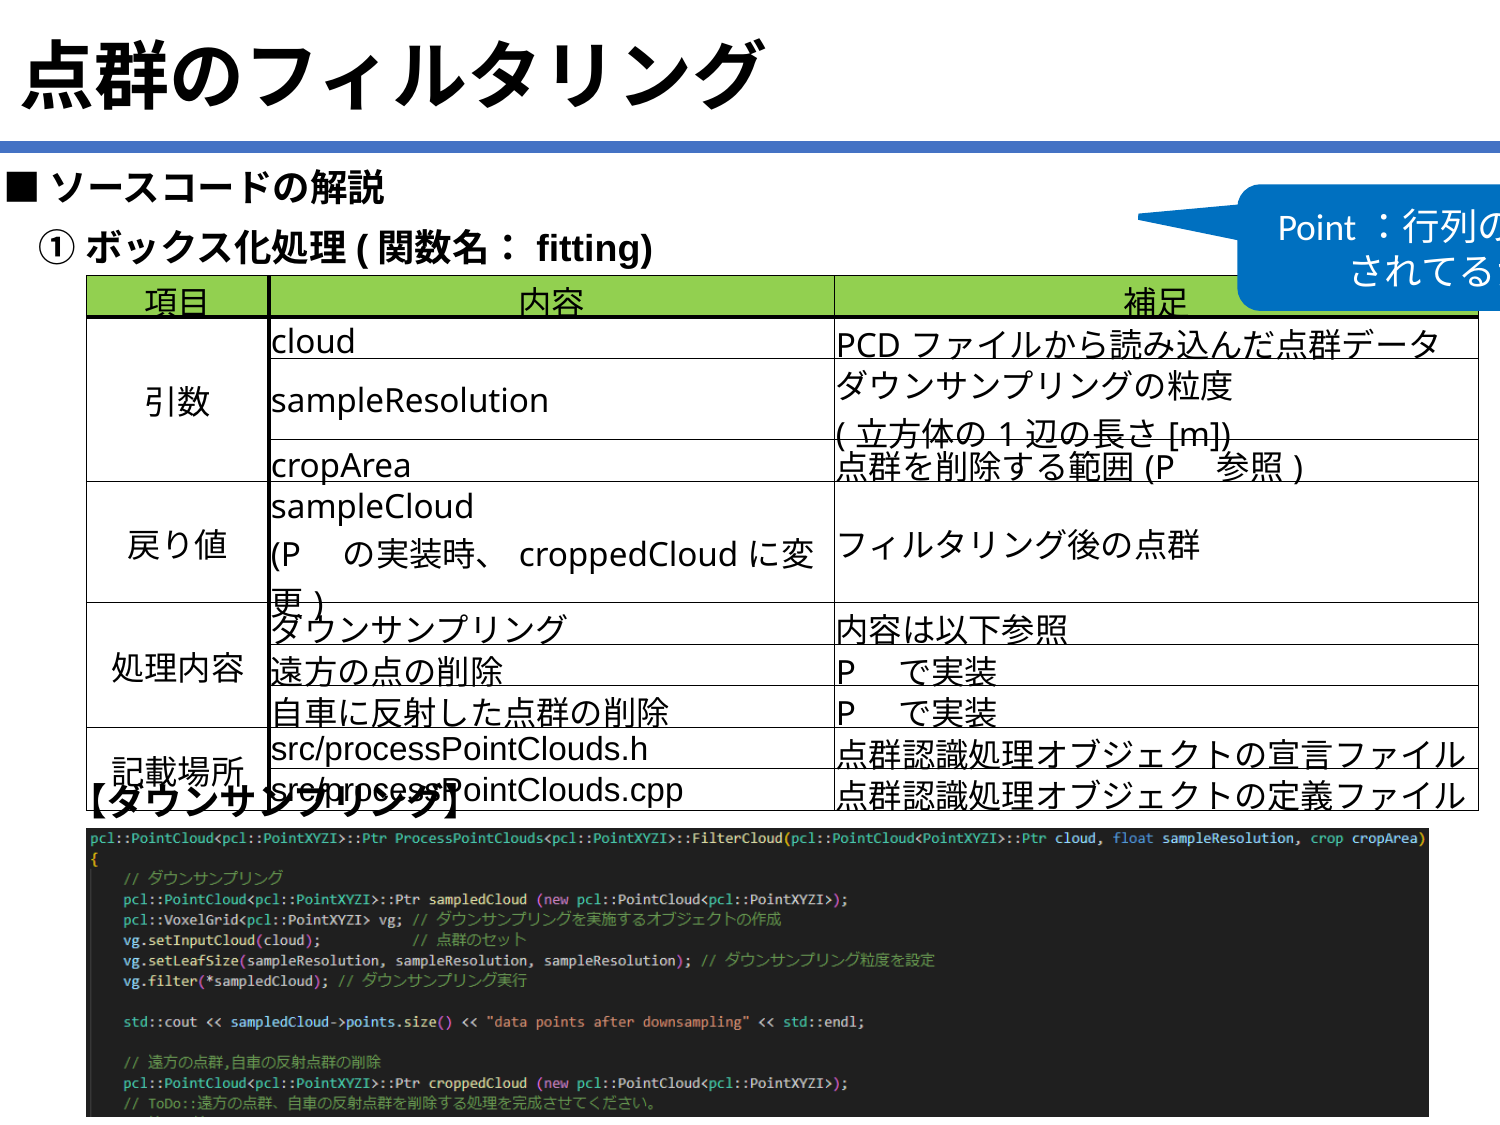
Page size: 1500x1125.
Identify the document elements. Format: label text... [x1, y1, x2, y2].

table_cell 点群を削除する範囲(P 参照) [835, 440, 1478, 481]
table_cell 遠方の点の削除 [271, 645, 834, 685]
text_box ■ソースコードの解説 [0, 157, 401, 217]
text_box Point：行列の各行・列に何が格納されてるかを意識する。 [1138, 186, 1500, 309]
table_cell 戻り値 [87, 482, 267, 602]
table_cell 処理内容 [87, 603, 267, 727]
table_cell 記載場所 [87, 728, 267, 771]
table_cell 点群認識処理オブジェクトの定義ファイル [835, 769, 1478, 810]
table_cell cropArea [271, 440, 834, 481]
table_cell フィルタリング後の点群 [835, 482, 1478, 602]
text_box 【ダウンサンプリング】 [55, 771, 497, 831]
table_cell P で実装 [835, 645, 1478, 685]
text_box ①ボックス化処理(関数名：fitting) [24, 217, 668, 277]
table_cell 点群認識処理オブジェクトの宣言ファイル [835, 728, 1478, 768]
table_cell src/processPointClouds.h [271, 728, 834, 768]
picture [86, 828, 1429, 1117]
table_cell 自車に反射した点群の削除 [271, 686, 834, 727]
table_cell P で実装 [835, 686, 1478, 727]
table_cell ダウンサンプリング [271, 603, 834, 644]
table_cell src/processPointClouds.cpp [271, 769, 834, 810]
text_box 点群のフィルタリング [4, 21, 783, 127]
table_cell ダウンサンプリングの粒度 (立方体の1辺の長さ[m]) [835, 359, 1478, 439]
table_cell PCDファイルから読み込んだ点群データ [835, 319, 1478, 358]
table_header 補足 [835, 276, 1478, 315]
table_cell 内容は以下参照 [835, 603, 1478, 644]
table_cell cloud [271, 319, 834, 358]
table_cell 引数 [87, 319, 267, 481]
table_header 内容 [271, 276, 834, 315]
table_cell sampleCloud (P の実装時、croppedCloudに変更) [271, 482, 834, 602]
table_header 項目 [87, 276, 267, 315]
table_cell sampleResolution [271, 359, 834, 439]
